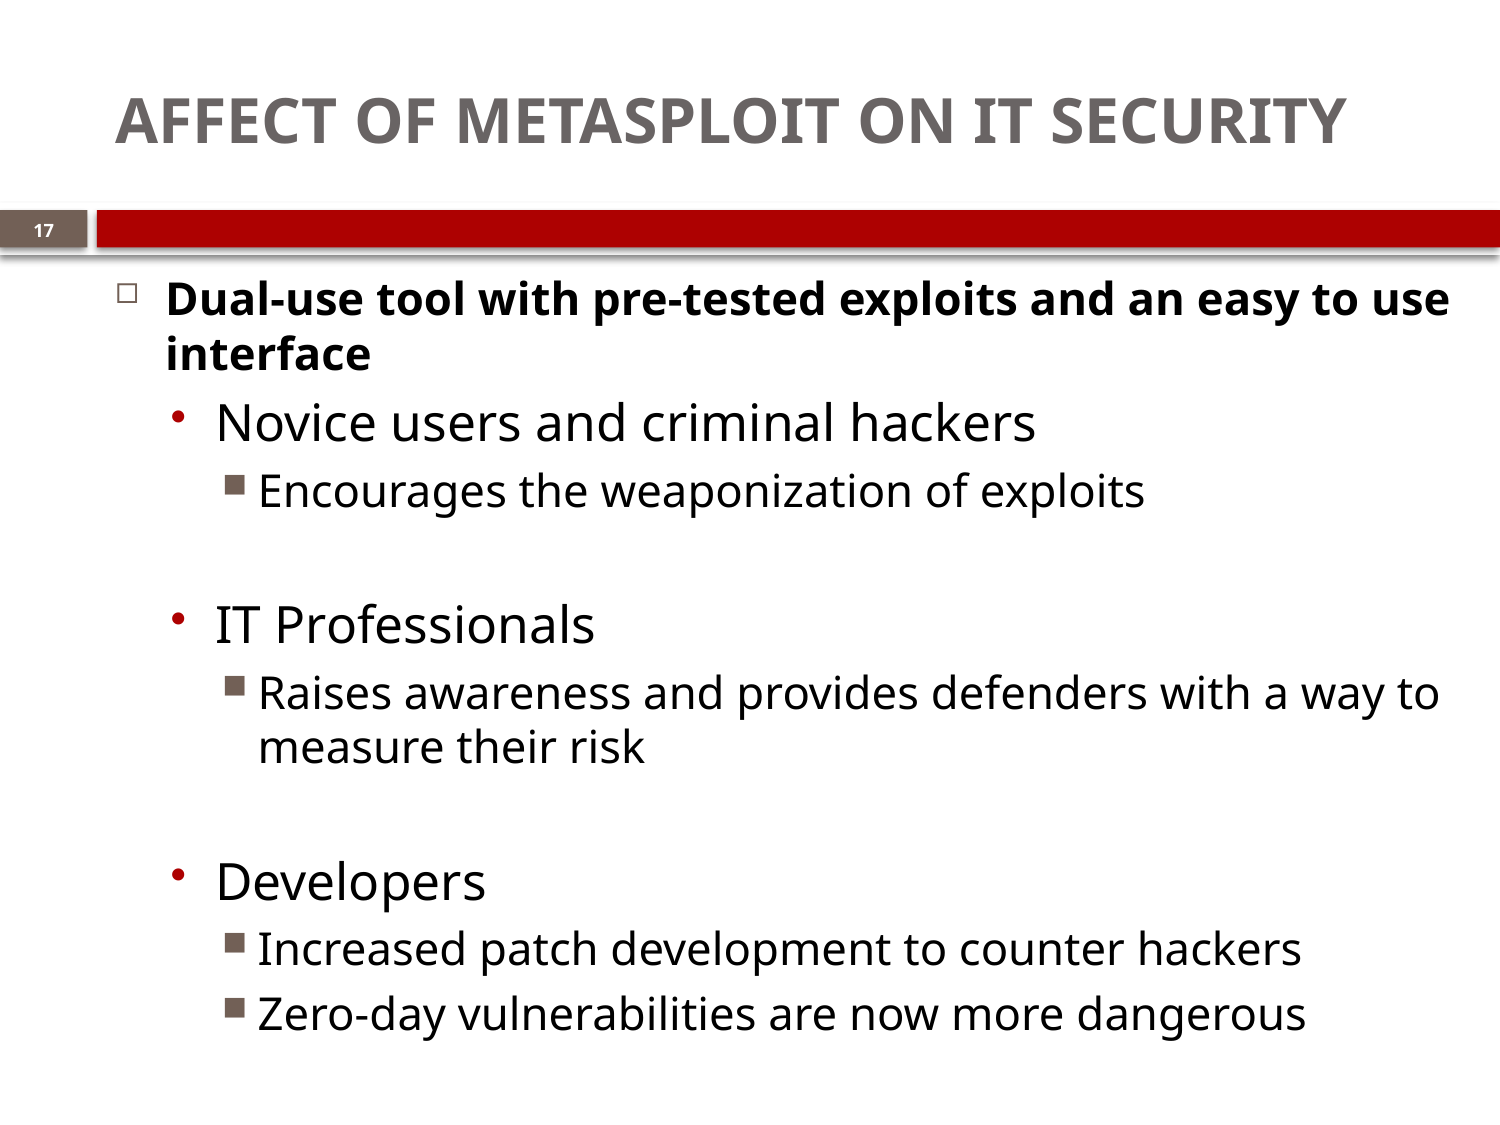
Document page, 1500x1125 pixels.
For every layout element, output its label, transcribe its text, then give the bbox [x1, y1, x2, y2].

list Dual-use tool with pre-tested exploits and an easy to use interface Novice users and criminal hackers Encourages the weaponization of exploits IT Professionals Raises awareness and provides defenders with a way to measure their risk Developers Increased patch development to counter hackers Zero-day vulnerabilities are now more dangerous [100, 262, 1500, 1047]
slide_number 17 [0, 211, 88, 252]
title Affect of Metasploit on IT Security [100, 37, 1438, 200]
